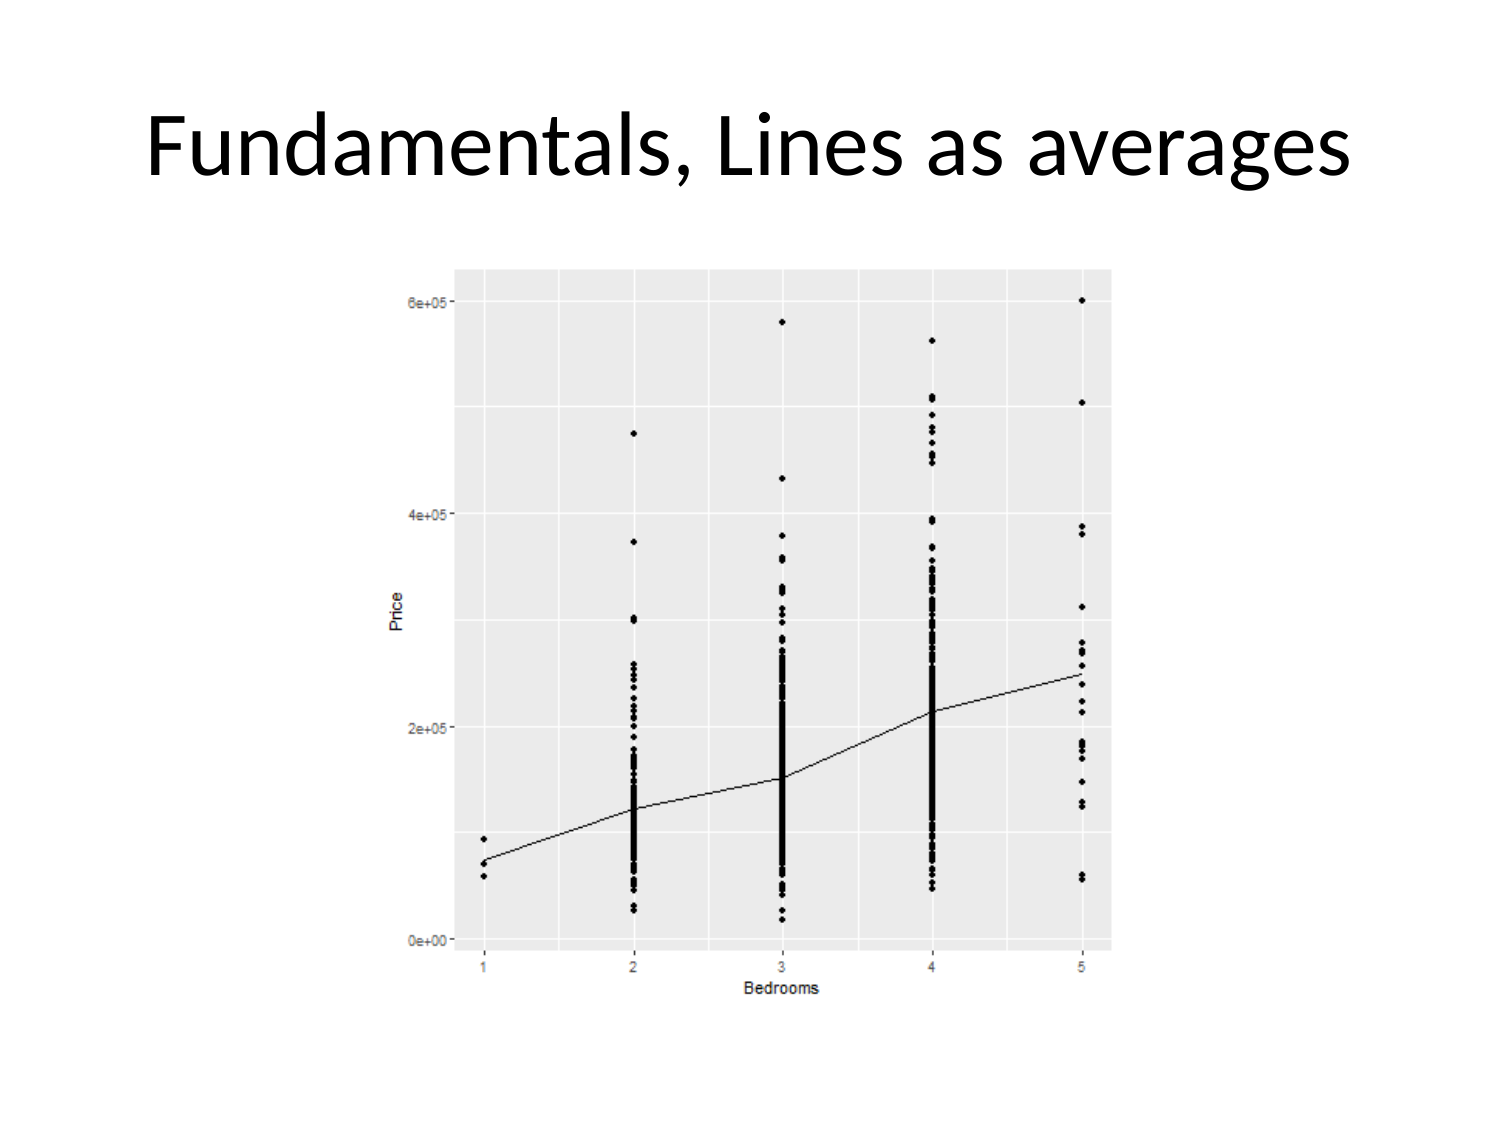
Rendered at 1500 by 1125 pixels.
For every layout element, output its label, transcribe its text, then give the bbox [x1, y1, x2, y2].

picture [378, 262, 1122, 1005]
title Fundamentals, Lines as averages [75, 45, 1425, 233]
